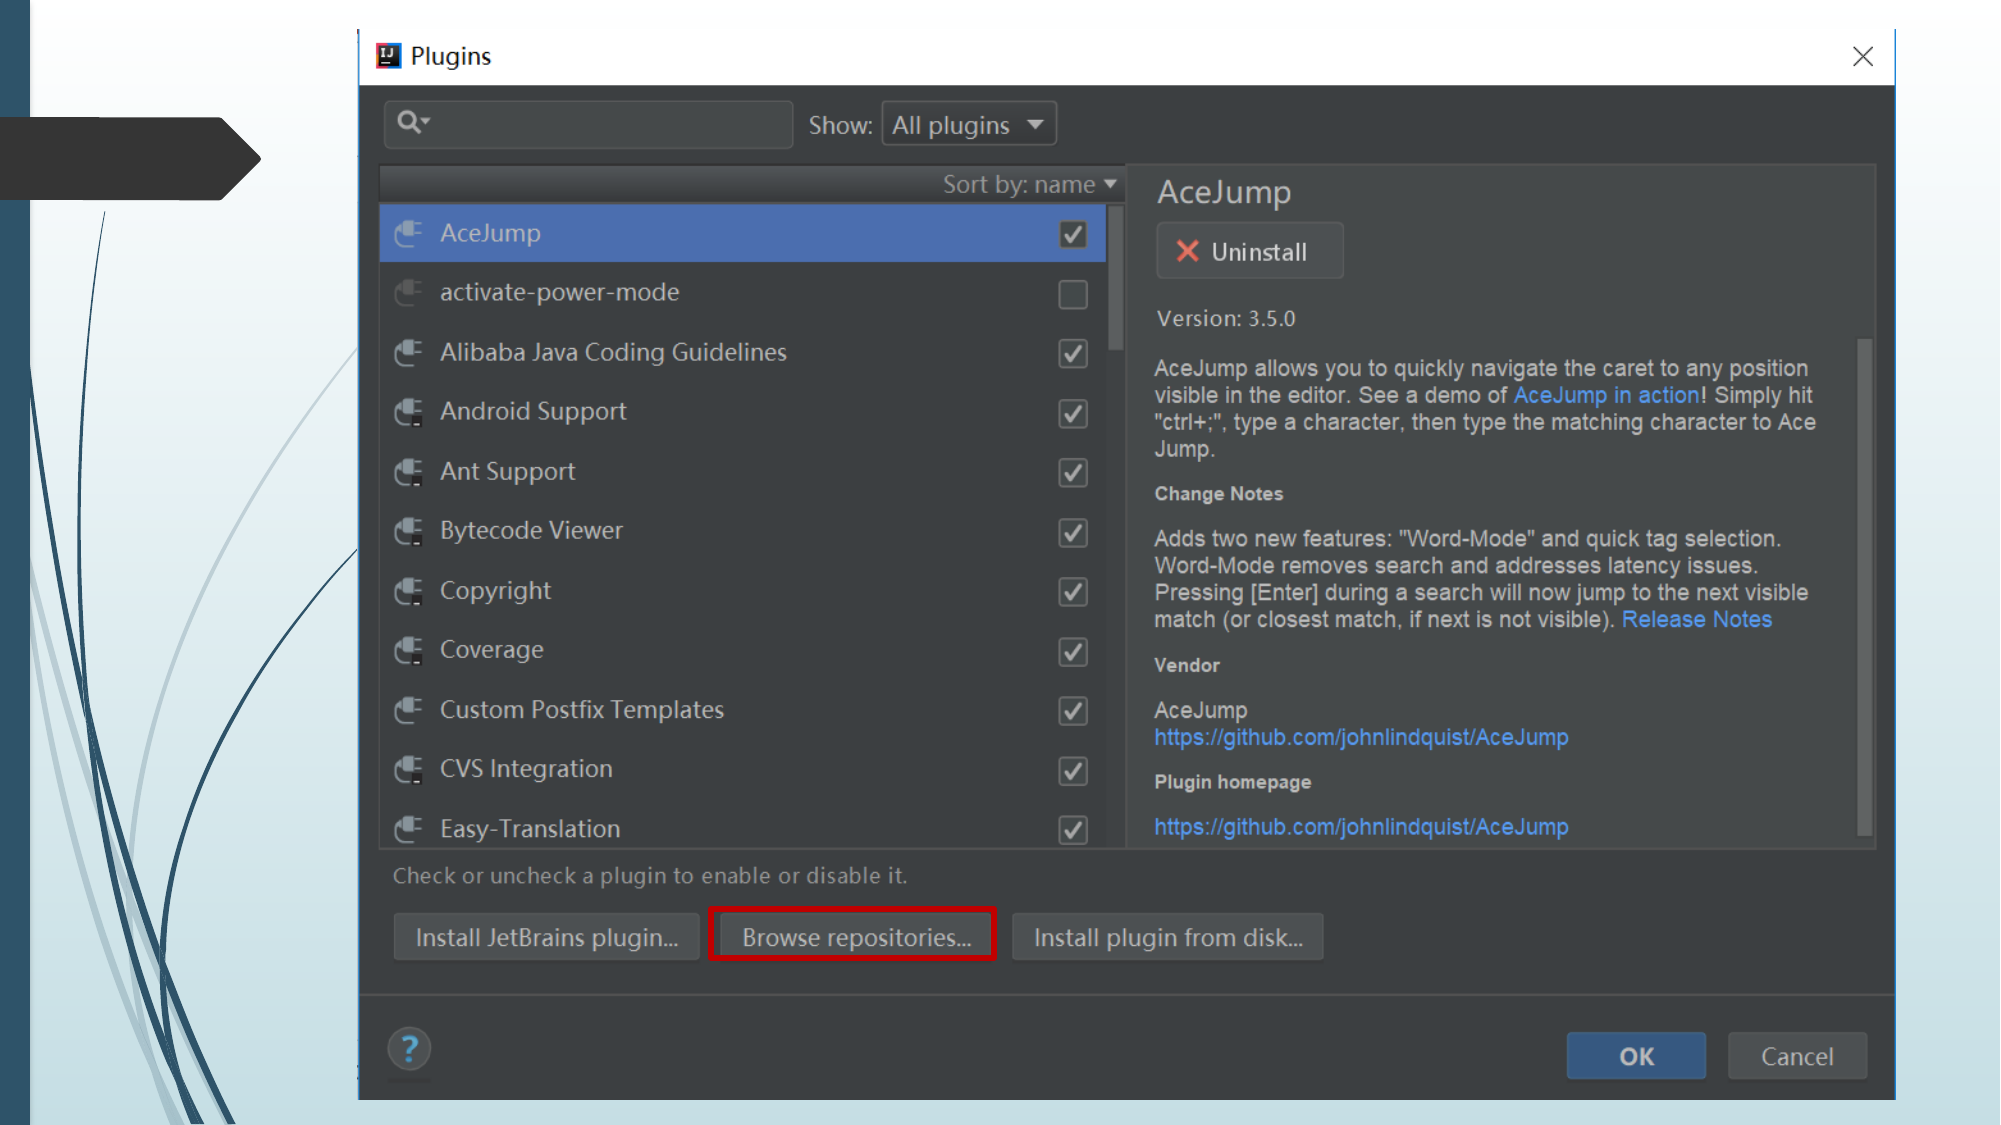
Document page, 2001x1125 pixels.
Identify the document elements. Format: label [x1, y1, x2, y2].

picture [357, 29, 1896, 1100]
